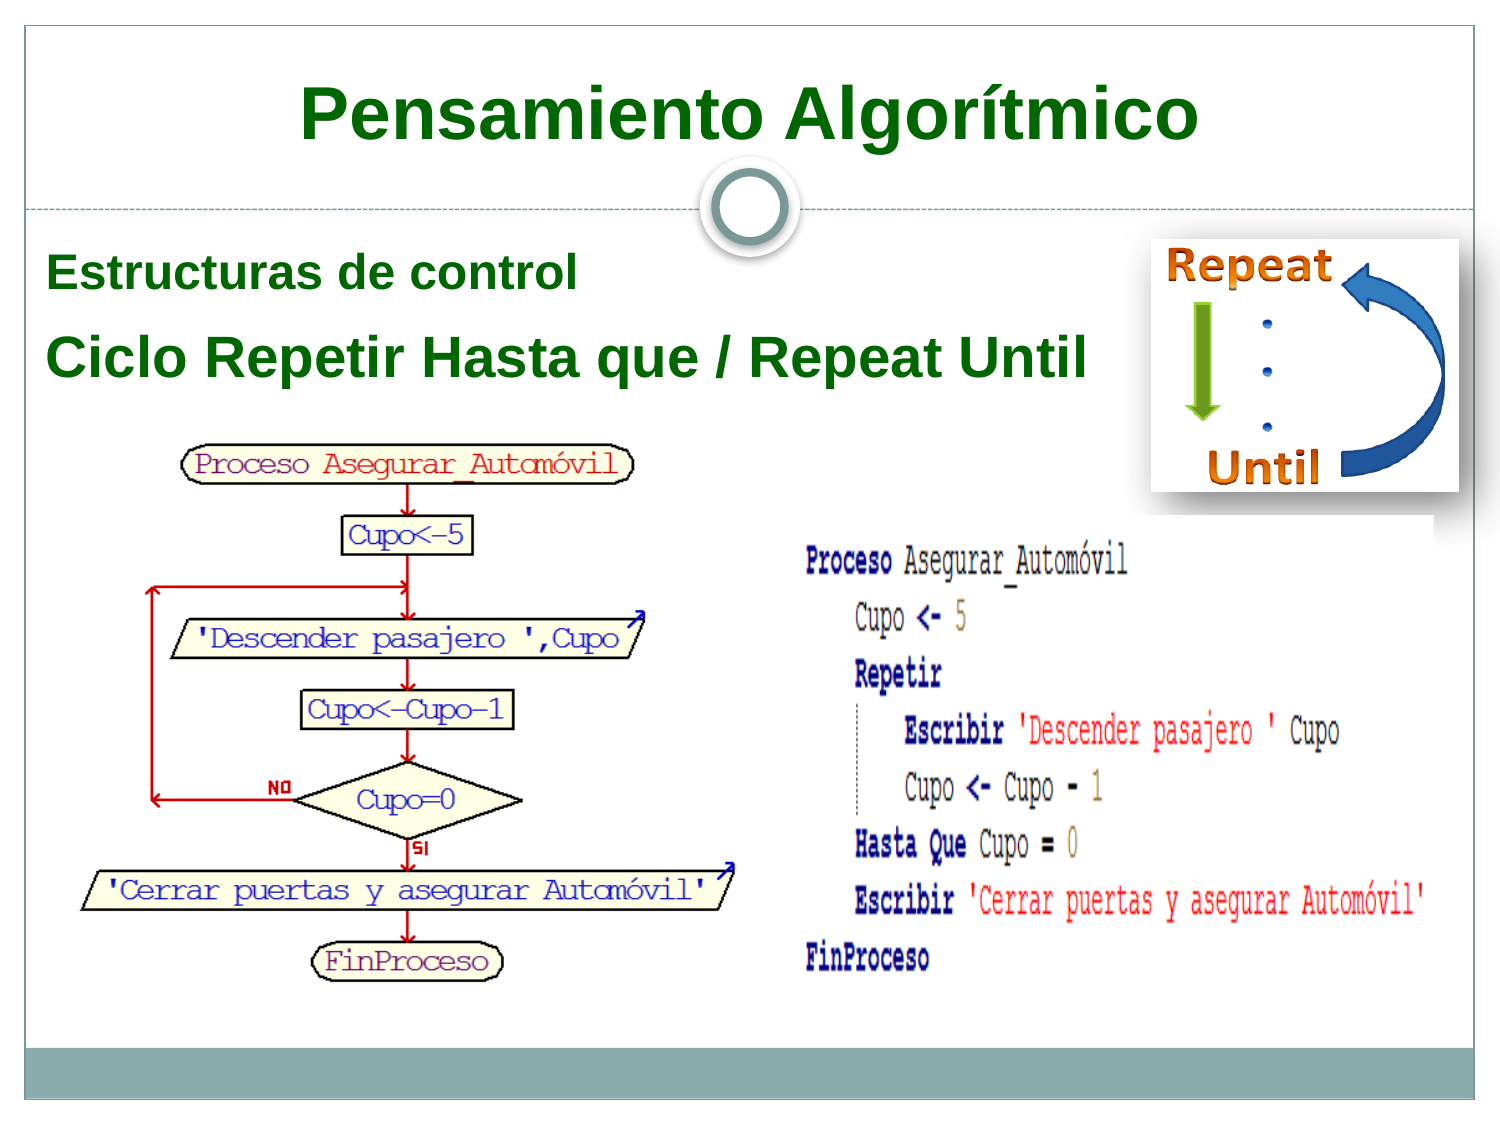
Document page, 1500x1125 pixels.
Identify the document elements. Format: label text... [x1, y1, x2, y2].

picture [1151, 239, 1459, 492]
text_box Estructuras de control [30, 201, 620, 307]
text_box Ciclo Repetir Hasta que / Repeat Until [30, 276, 1134, 397]
picture [800, 514, 1434, 1036]
title Pensamiento Algorítmico [23, 37, 1477, 162]
picture [76, 432, 739, 1036]
